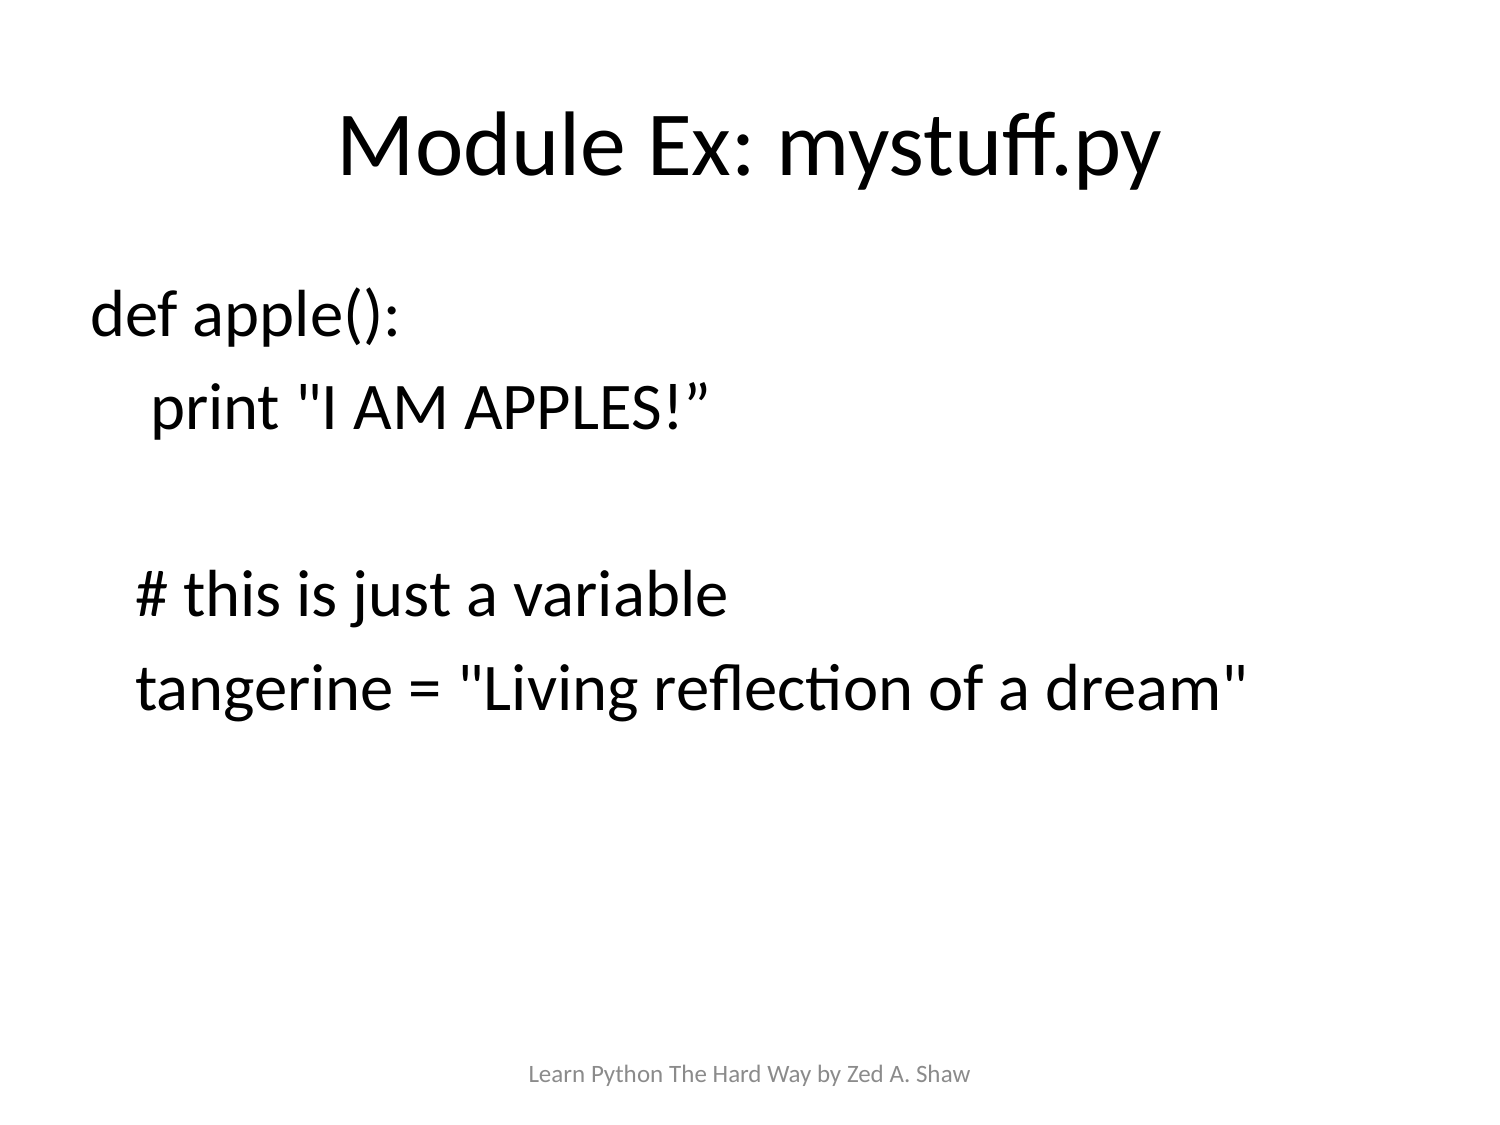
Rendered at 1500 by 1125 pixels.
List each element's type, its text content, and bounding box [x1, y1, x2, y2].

list def apple(): print "I AM APPLES!” # this is just a variable tangerine = "Living reflection of a dream" [75, 262, 1425, 1005]
footer Learn Python The Hard Way by Zed A. Shaw [512, 1042, 988, 1103]
title Module Ex: mystuff.py [75, 45, 1425, 233]
